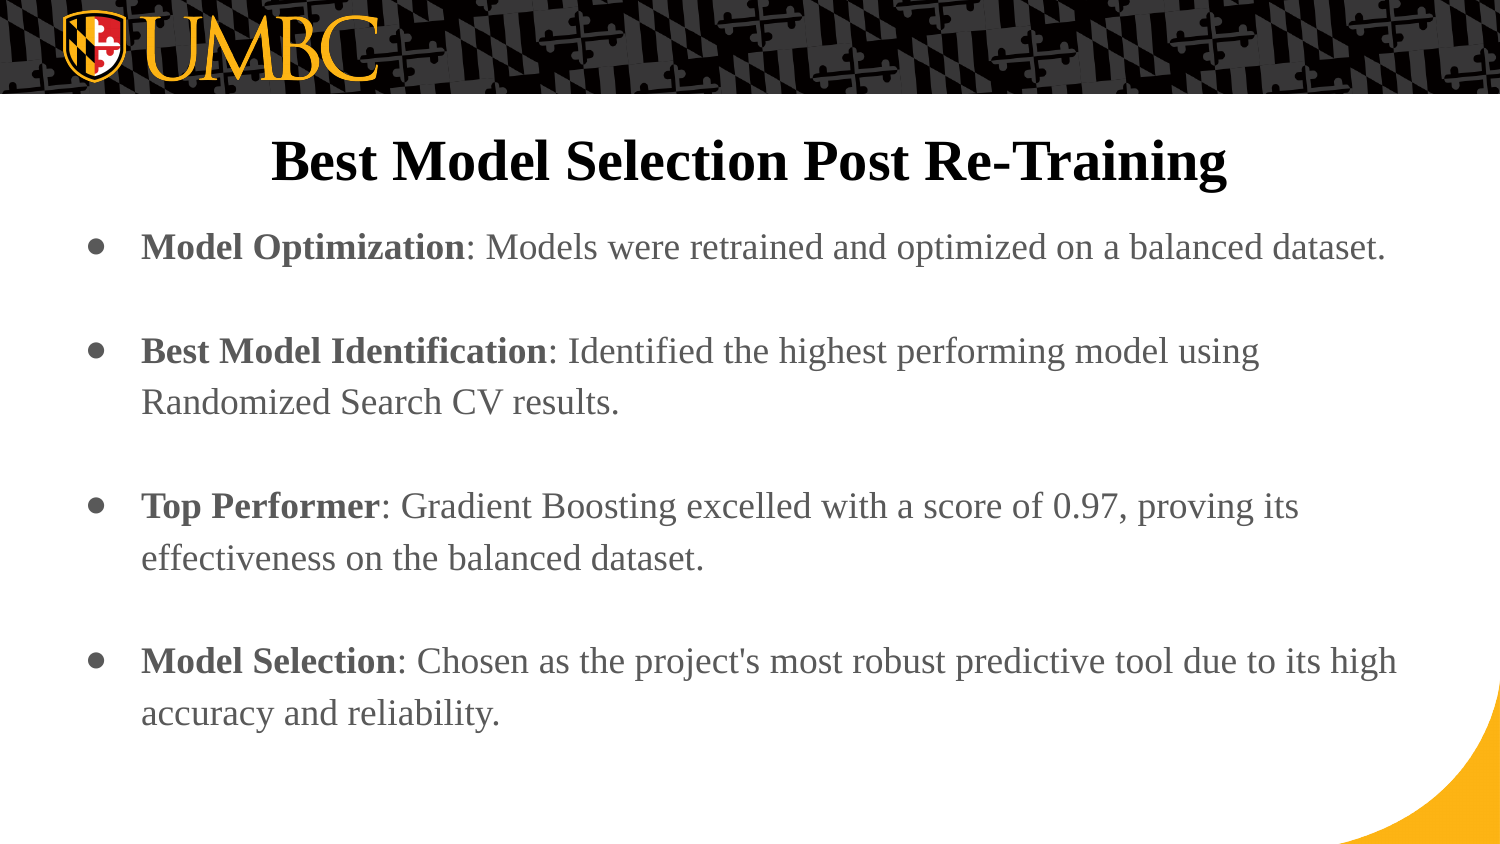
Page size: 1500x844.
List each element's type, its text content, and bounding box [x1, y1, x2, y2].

list Model Optimization: Models were retrained and optimized on a balanced dataset. Best Model Identification: Identified the highest performing model using Randomized Search CV results. Top Performer: Gradient Boosting excelled with a score of 0.97, proving its effectiveness on the balanced dataset. Model Selection: Chosen as the project's most robust predictive tool due to its high accuracy and reliability. [51, 200, 1449, 761]
picture [0, 0, 1500, 94]
picture [1338, 679, 1500, 844]
title Best Model Selection Post Re-Training [51, 106, 1449, 200]
